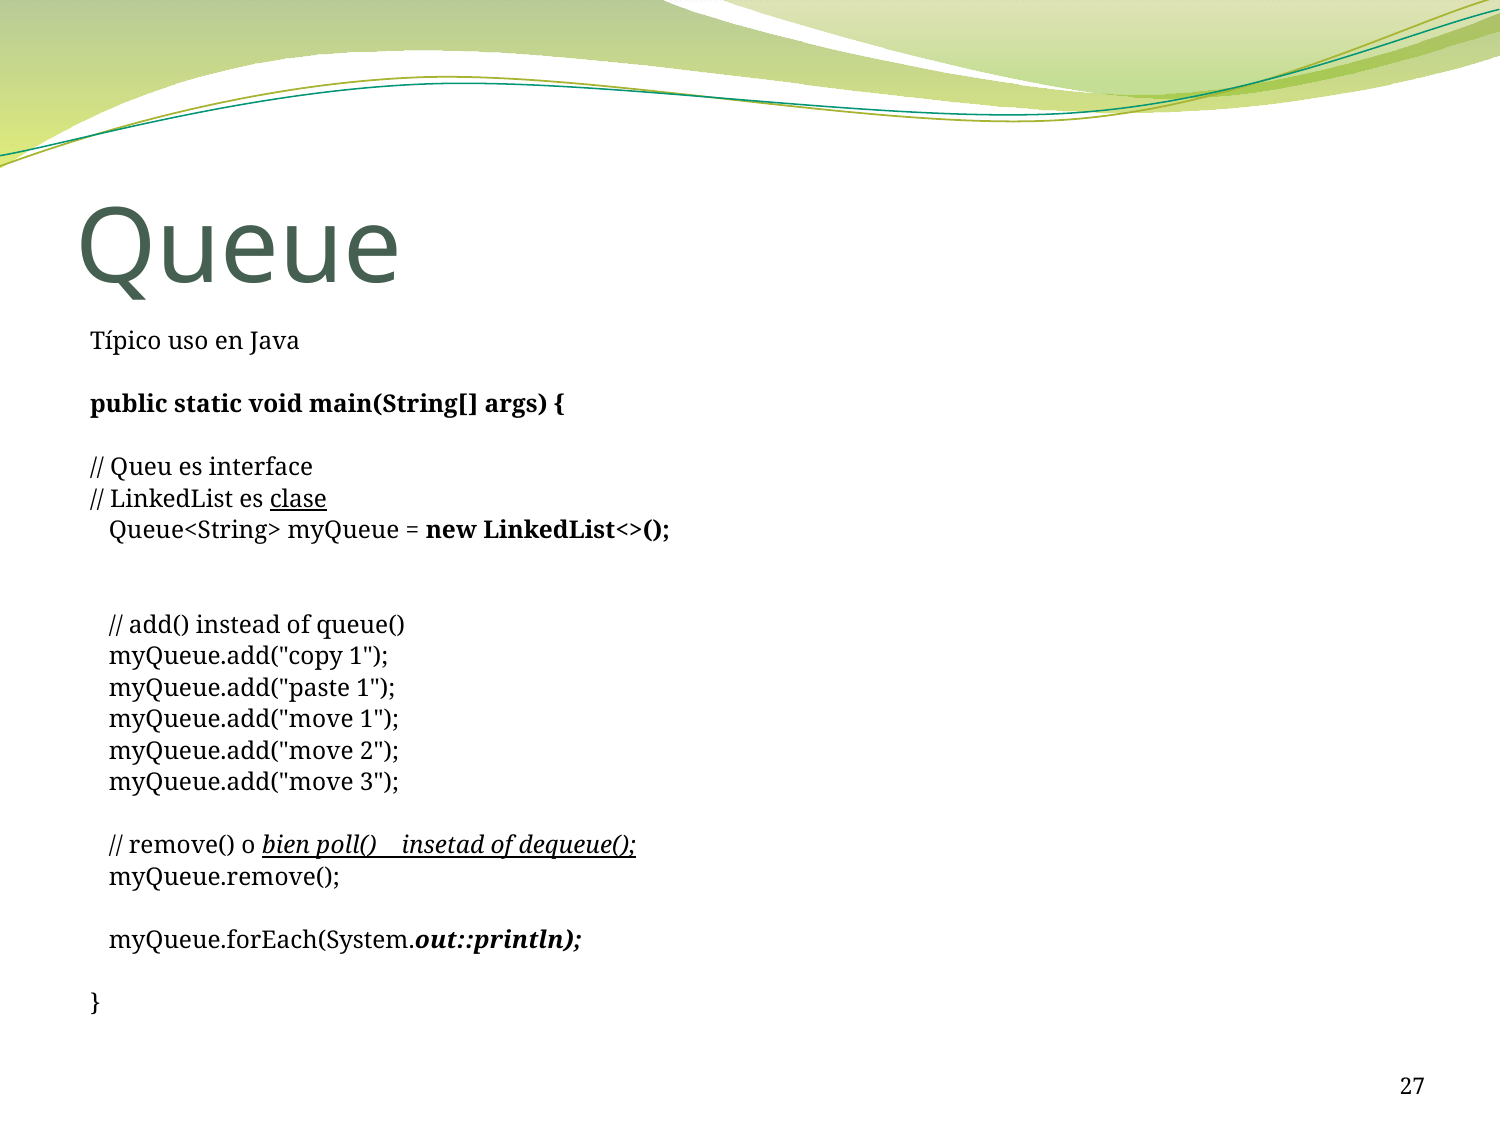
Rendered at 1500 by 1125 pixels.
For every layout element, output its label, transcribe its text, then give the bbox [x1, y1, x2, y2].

slide_number 27 [1299, 1042, 1425, 1103]
title Queue [75, 115, 1425, 303]
list Típico uso en Java public static void main(String[] args) { // Queu es interface // LinkedList es clase Queue<String> myQueue = new LinkedList<>(); // add() instead of queue() myQueue.add("copy 1"); myQueue.add("paste 1"); myQueue.add("move 1"); myQueue.add("move 2"); myQueue.add("move 3"); // remove() o bien poll() insetad of dequeue(); myQueue.remove(); myQueue.forEach(System.out::println); } [75, 317, 1425, 1038]
